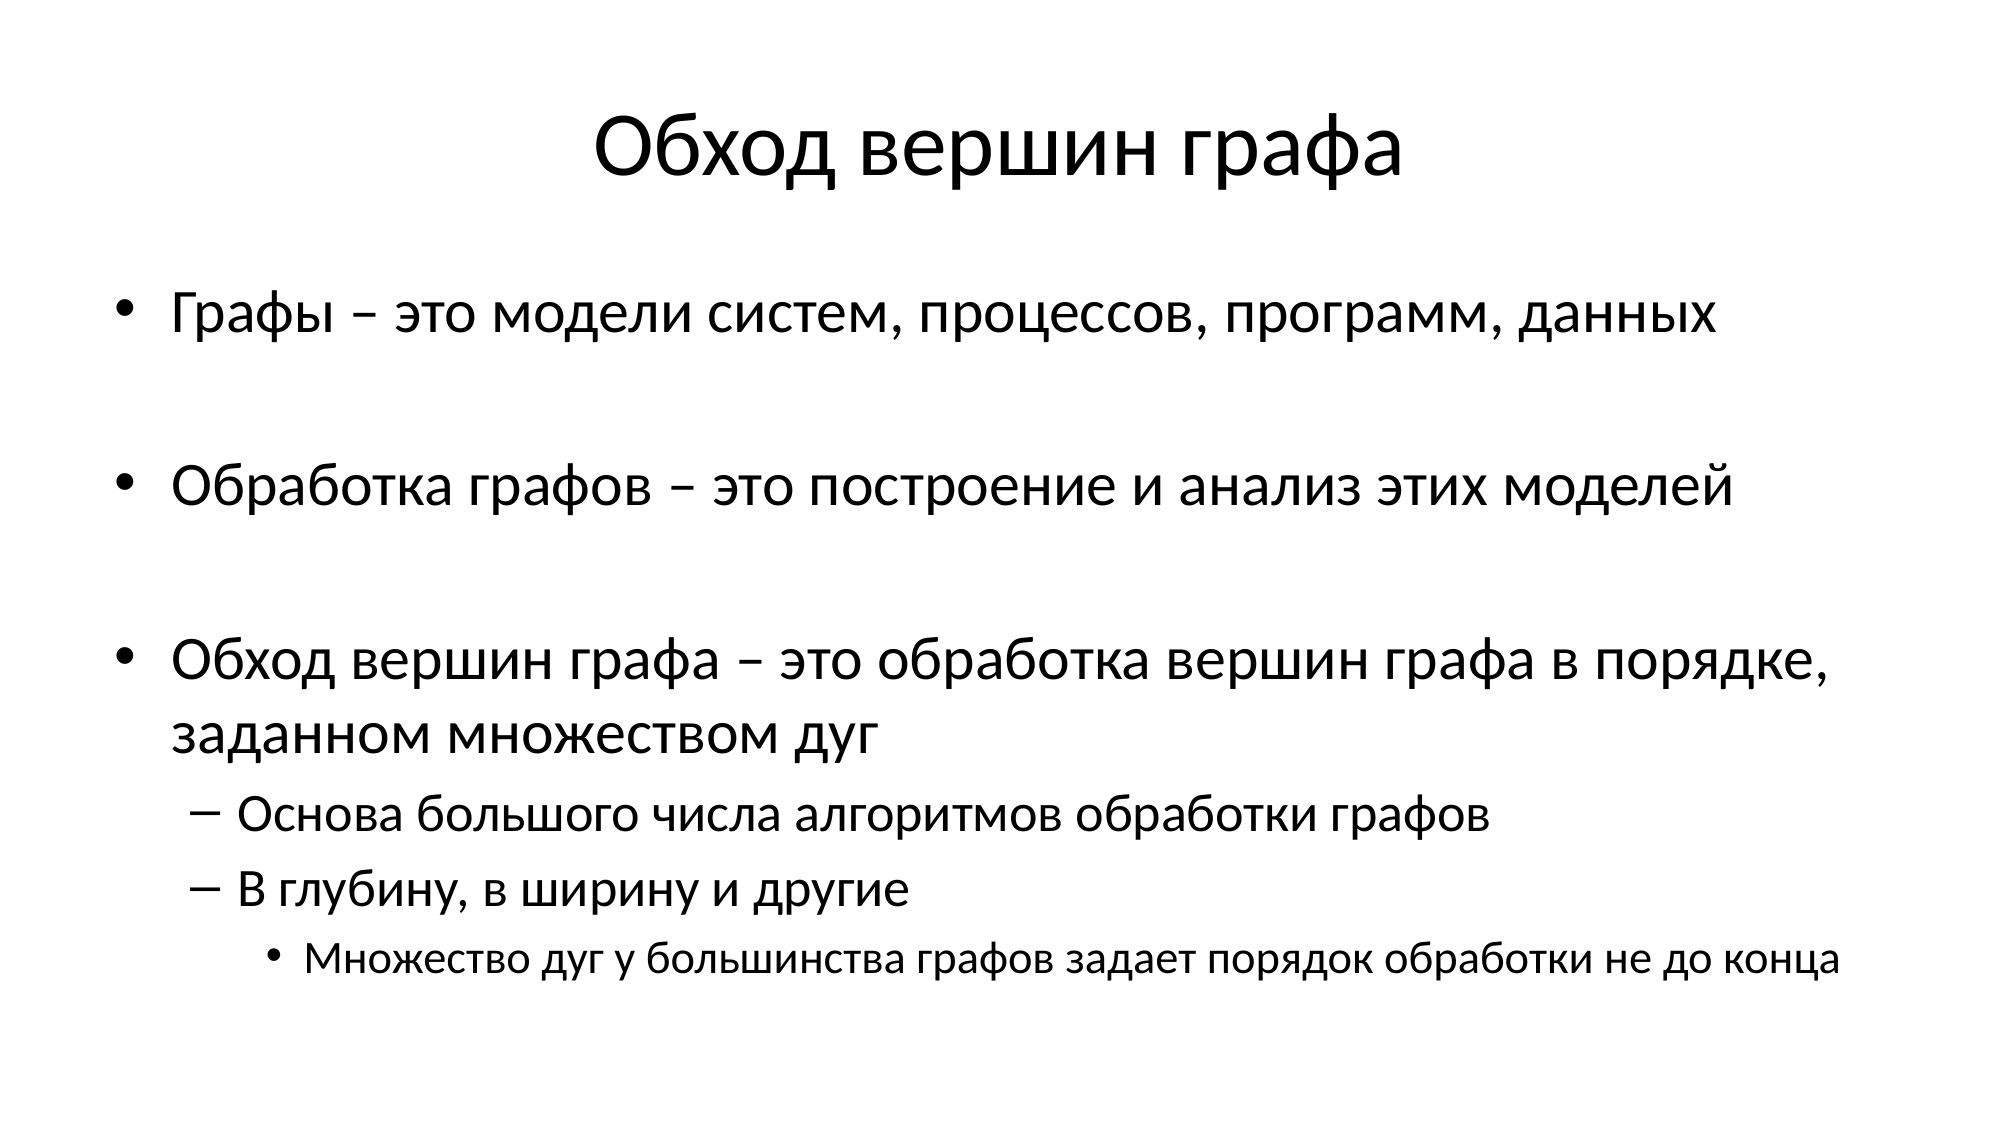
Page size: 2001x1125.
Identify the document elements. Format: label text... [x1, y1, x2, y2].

title Обход вершин графа [99, 45, 1900, 233]
list Графы – это модели систем, процессов, программ, данных Обработка графов – это построение и анализ этих моделей Обход вершин графа – это обработка вершин графа в порядке, заданном множеством дуг Основа большого числа алгоритмов обработки графов В глубину, в ширину и другие Множество дуг у большинства графов задает порядок обработки не до конца [99, 262, 1900, 1005]
